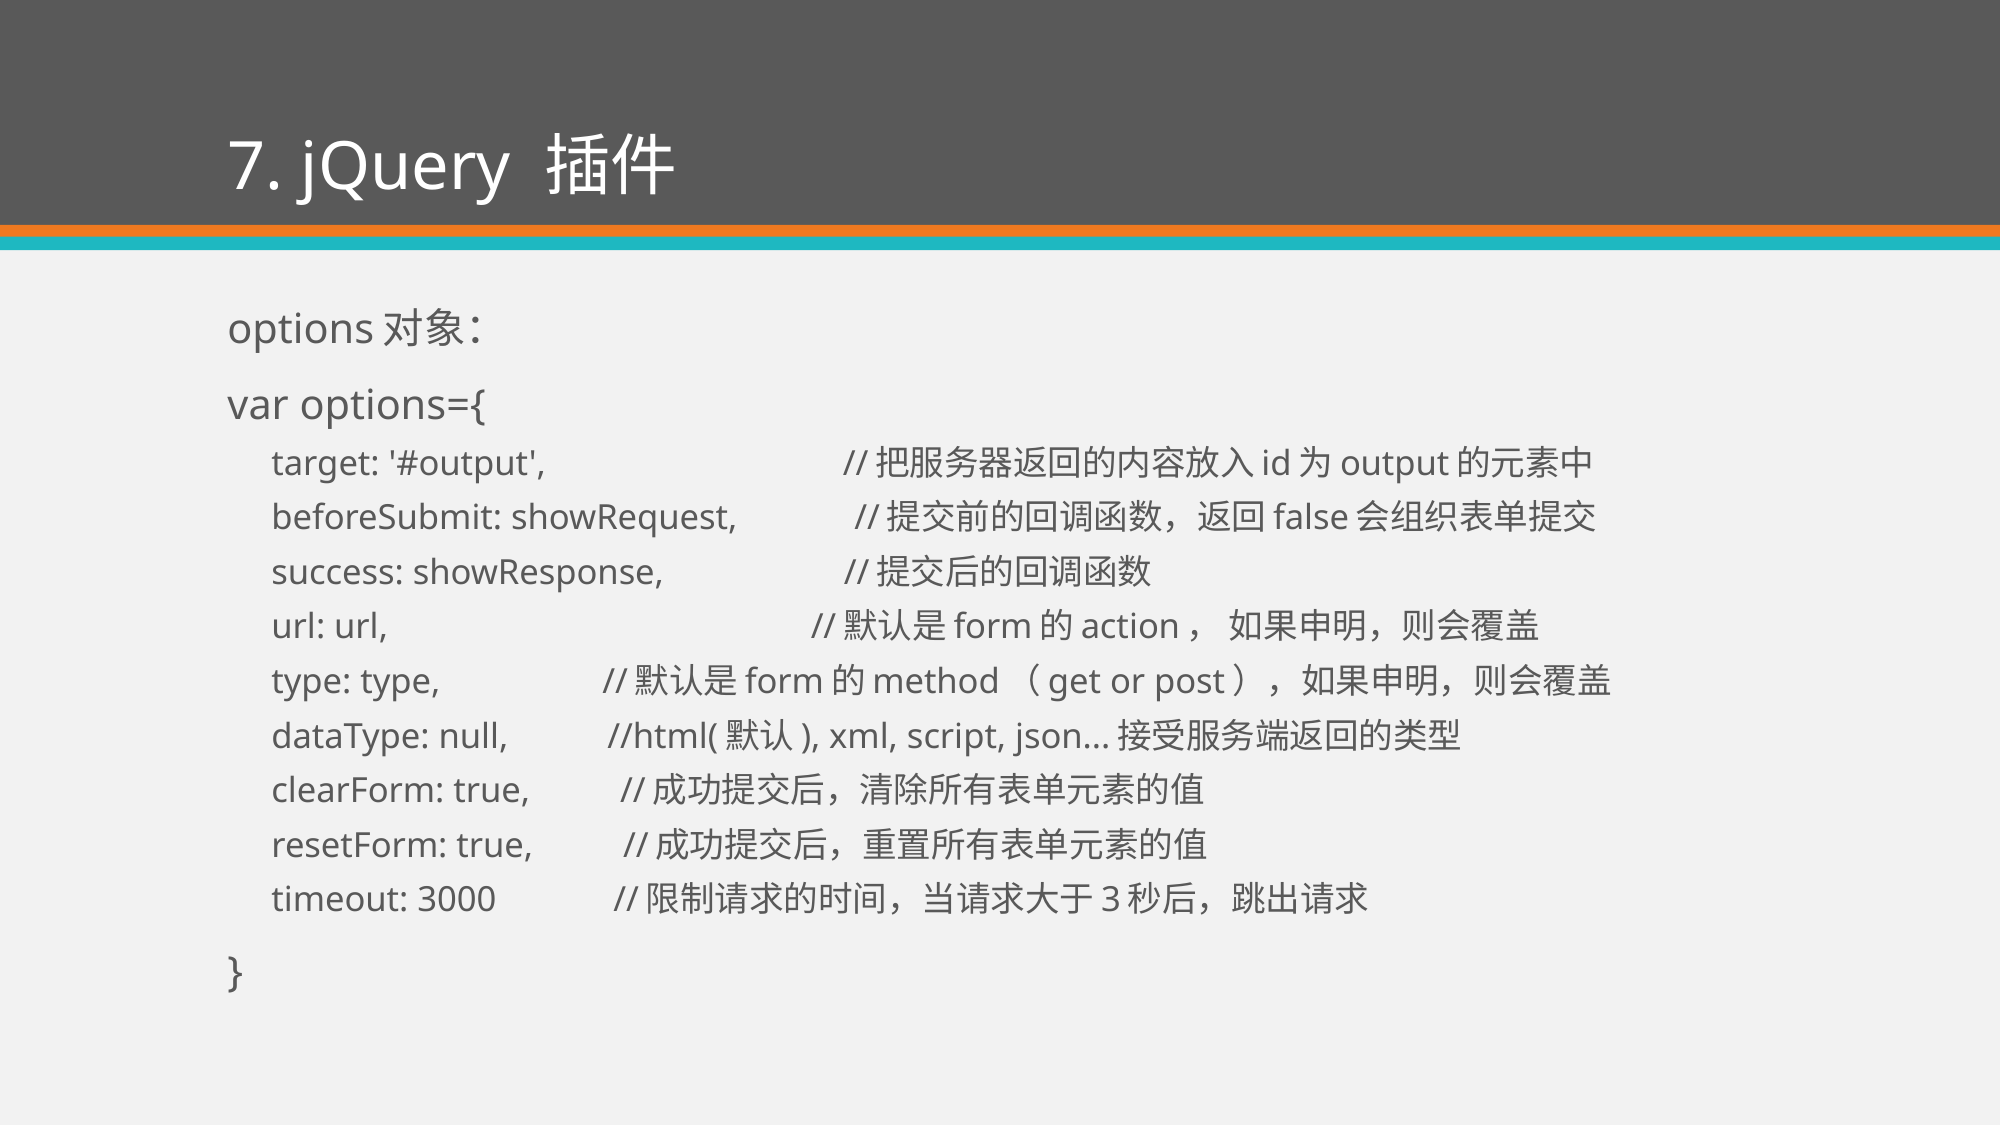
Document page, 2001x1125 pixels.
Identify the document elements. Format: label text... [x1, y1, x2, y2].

list options对象： var options={ target: '#output', //把服务器返回的内容放入id为output的元素中 beforeSubmit: showRequest, //提交前的回调函数，返回false会组织表单提交 success: showResponse, //提交后的回调函数 url: url, //默认是form的action， 如果申明，则会覆盖 type: type, //默认是form的method（get or post），如果申明，则会覆盖 dataType: null, //html(默认), xml, script, json...接受服务端返回的类型 clearForm: true, //成功提交后，清除所有表单元素的值 resetForm: true, //成功提交后，重置所有表单元素的值 timeout: 3000 //限制请求的时间，当请求大于3秒后，跳出请求 } [212, 299, 1788, 1013]
title 7. jQuery 插件 [212, 41, 1788, 212]
